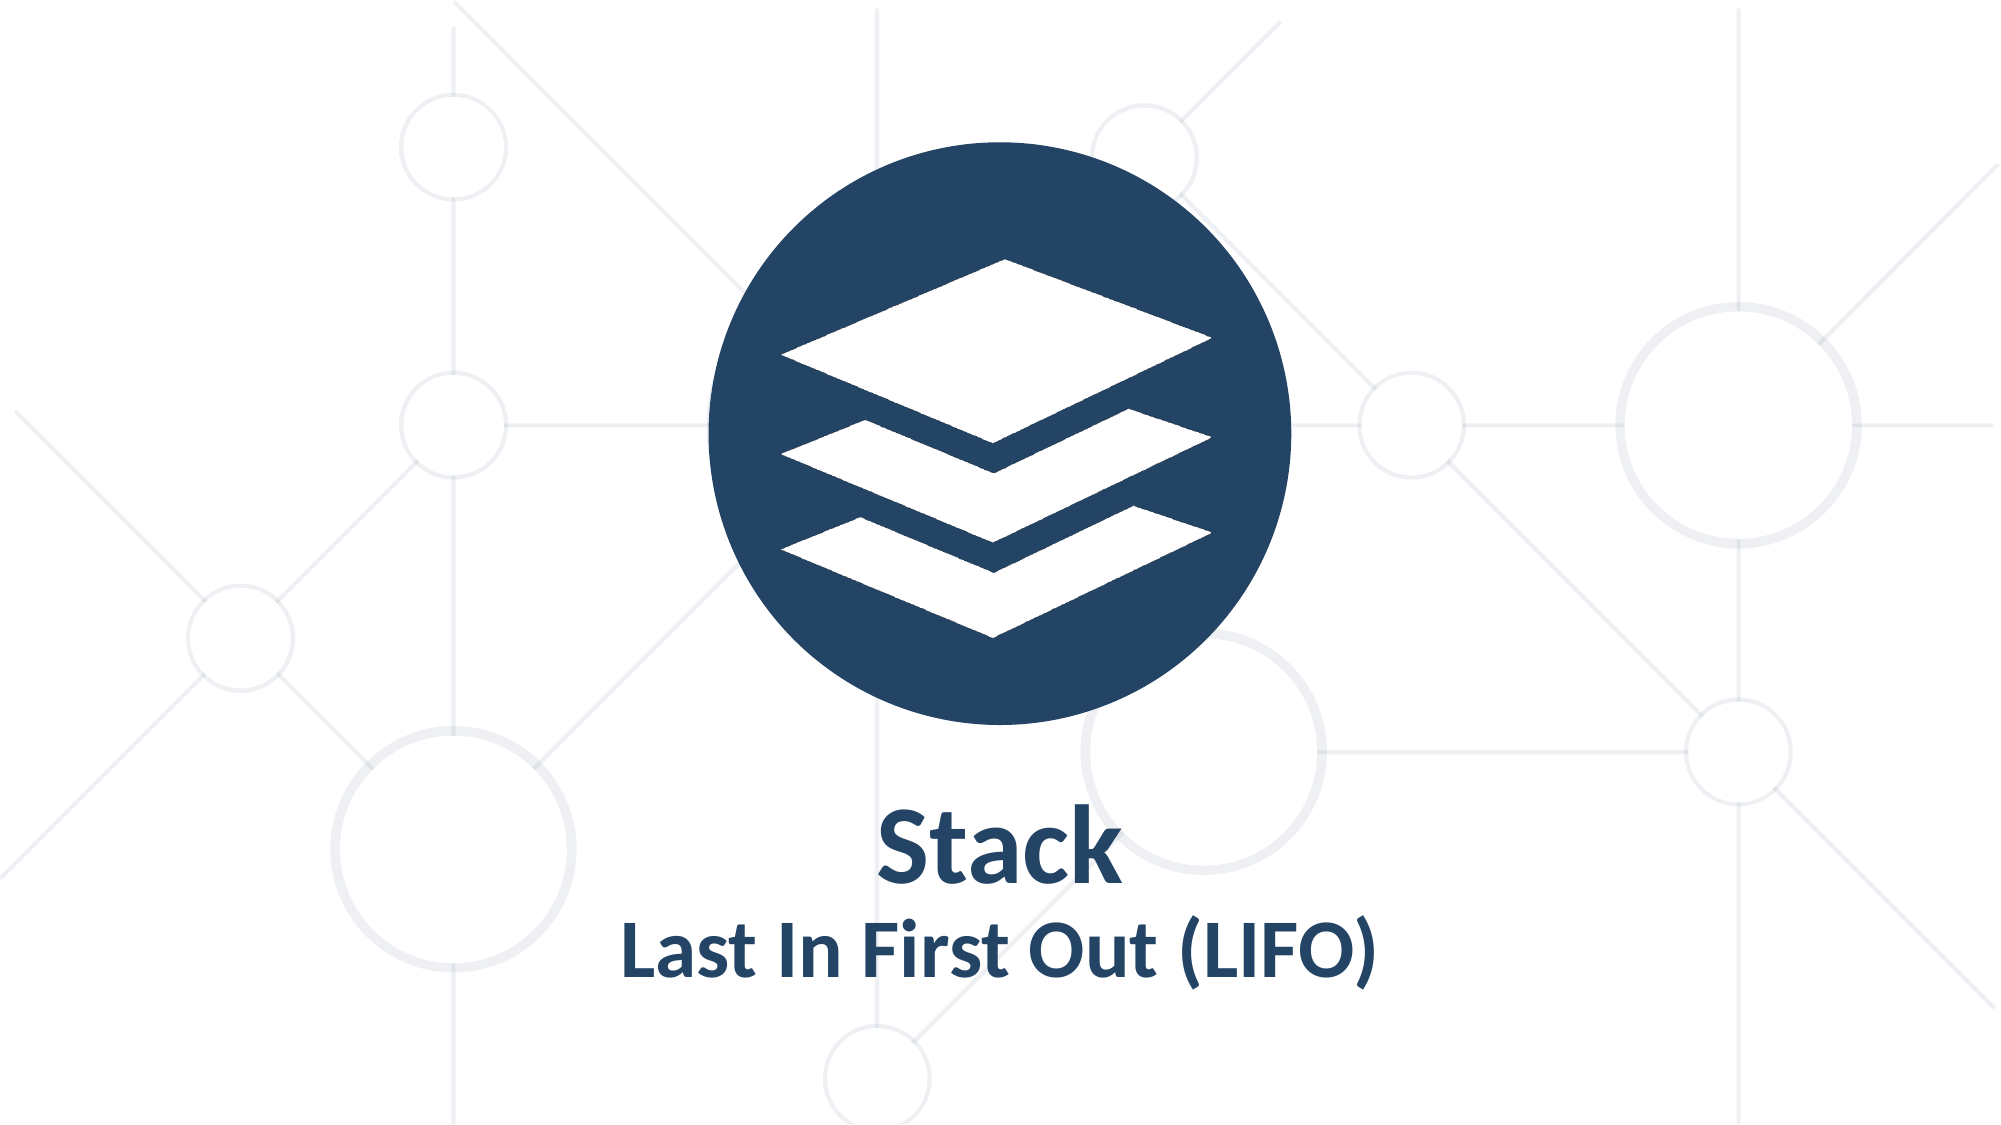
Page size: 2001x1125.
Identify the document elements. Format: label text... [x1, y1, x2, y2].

list Stack [100, 771, 1900, 898]
list Last In First Out (LIFO) [100, 900, 1900, 983]
picture [778, 230, 1212, 663]
